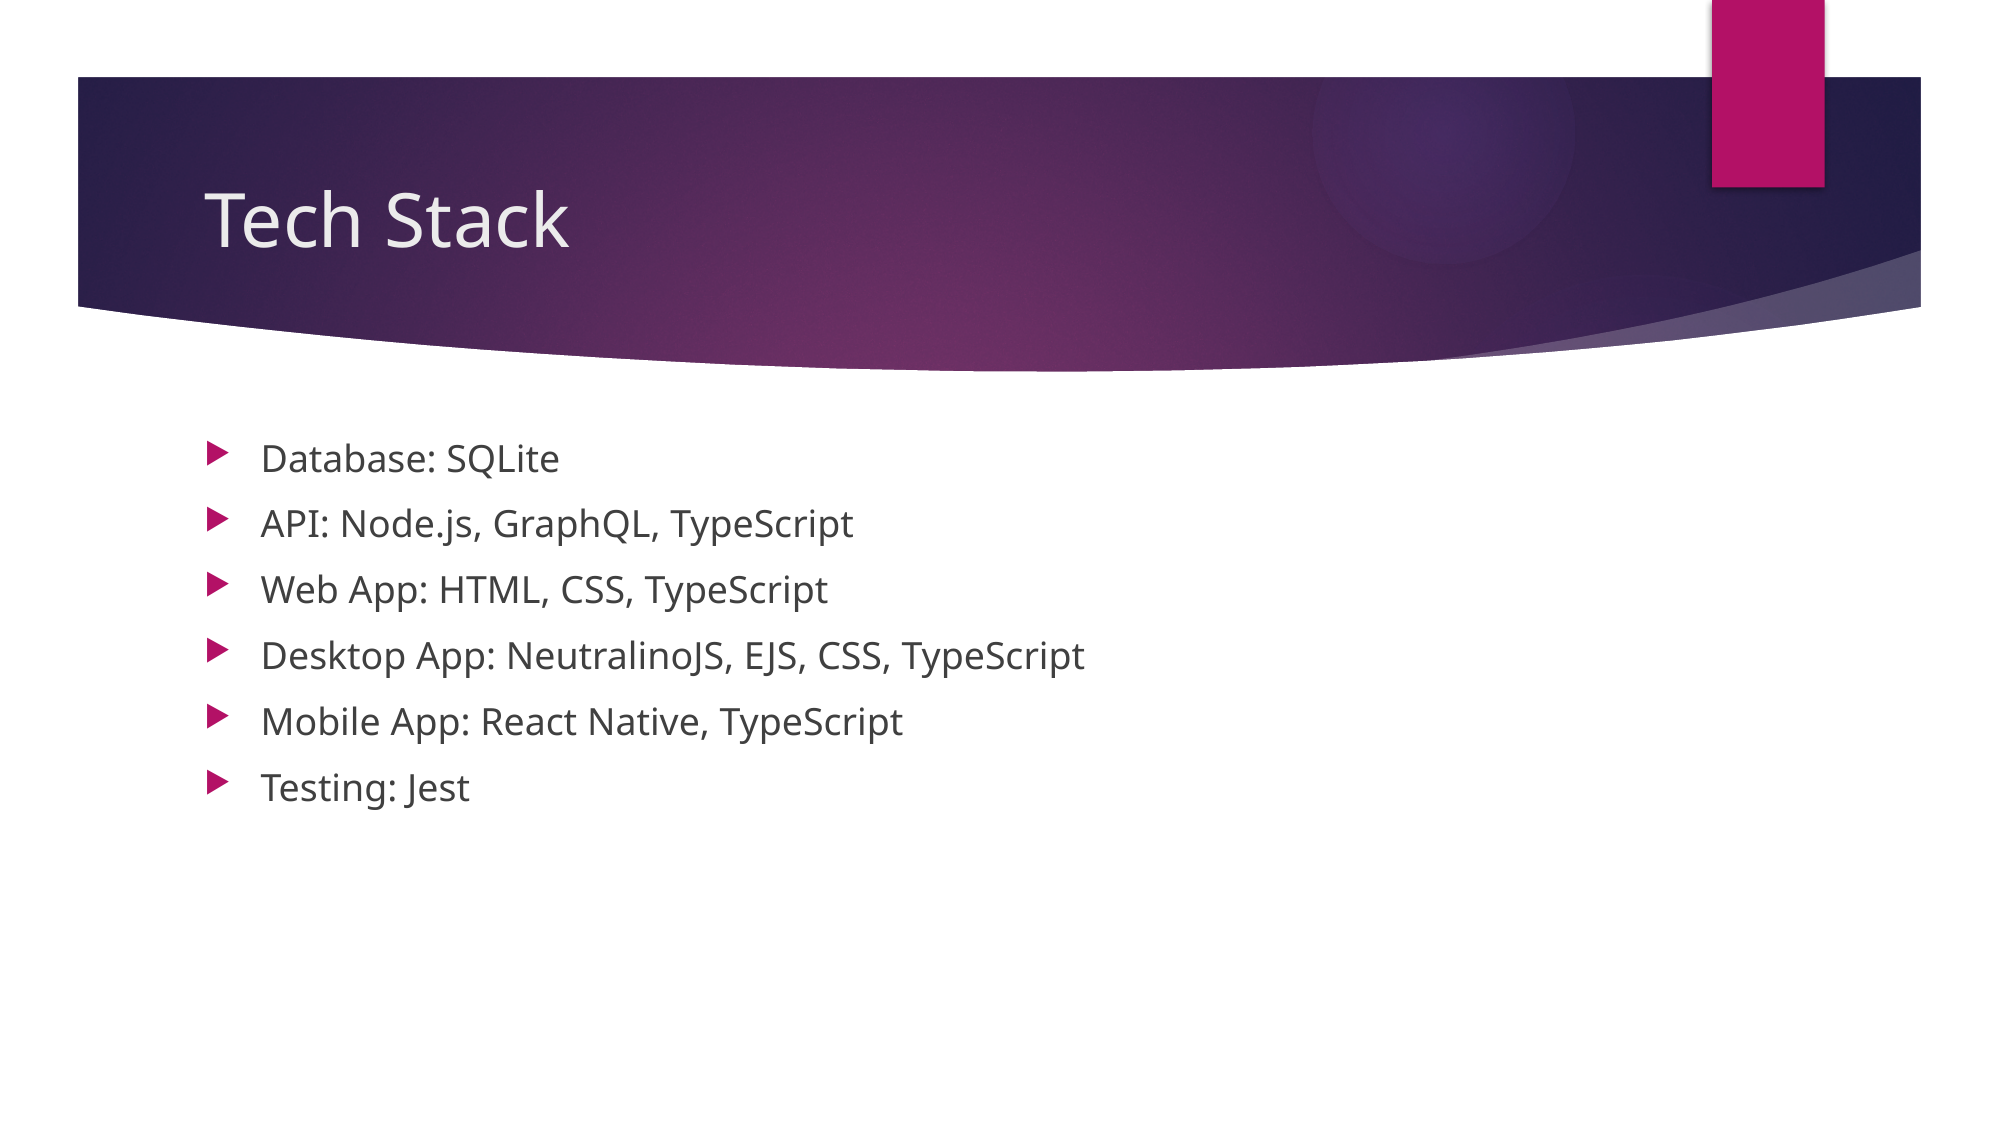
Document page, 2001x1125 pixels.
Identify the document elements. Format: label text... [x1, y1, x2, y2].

list Database: SQLite API: Node.js, GraphQL, TypeScript Web App: HTML, CSS, TypeScript Desktop App: NeutralinoJS, EJS, CSS, TypeScript Mobile App: React Native, TypeScript Testing: Jest [189, 427, 1638, 988]
title Tech Stack [189, 159, 1627, 276]
